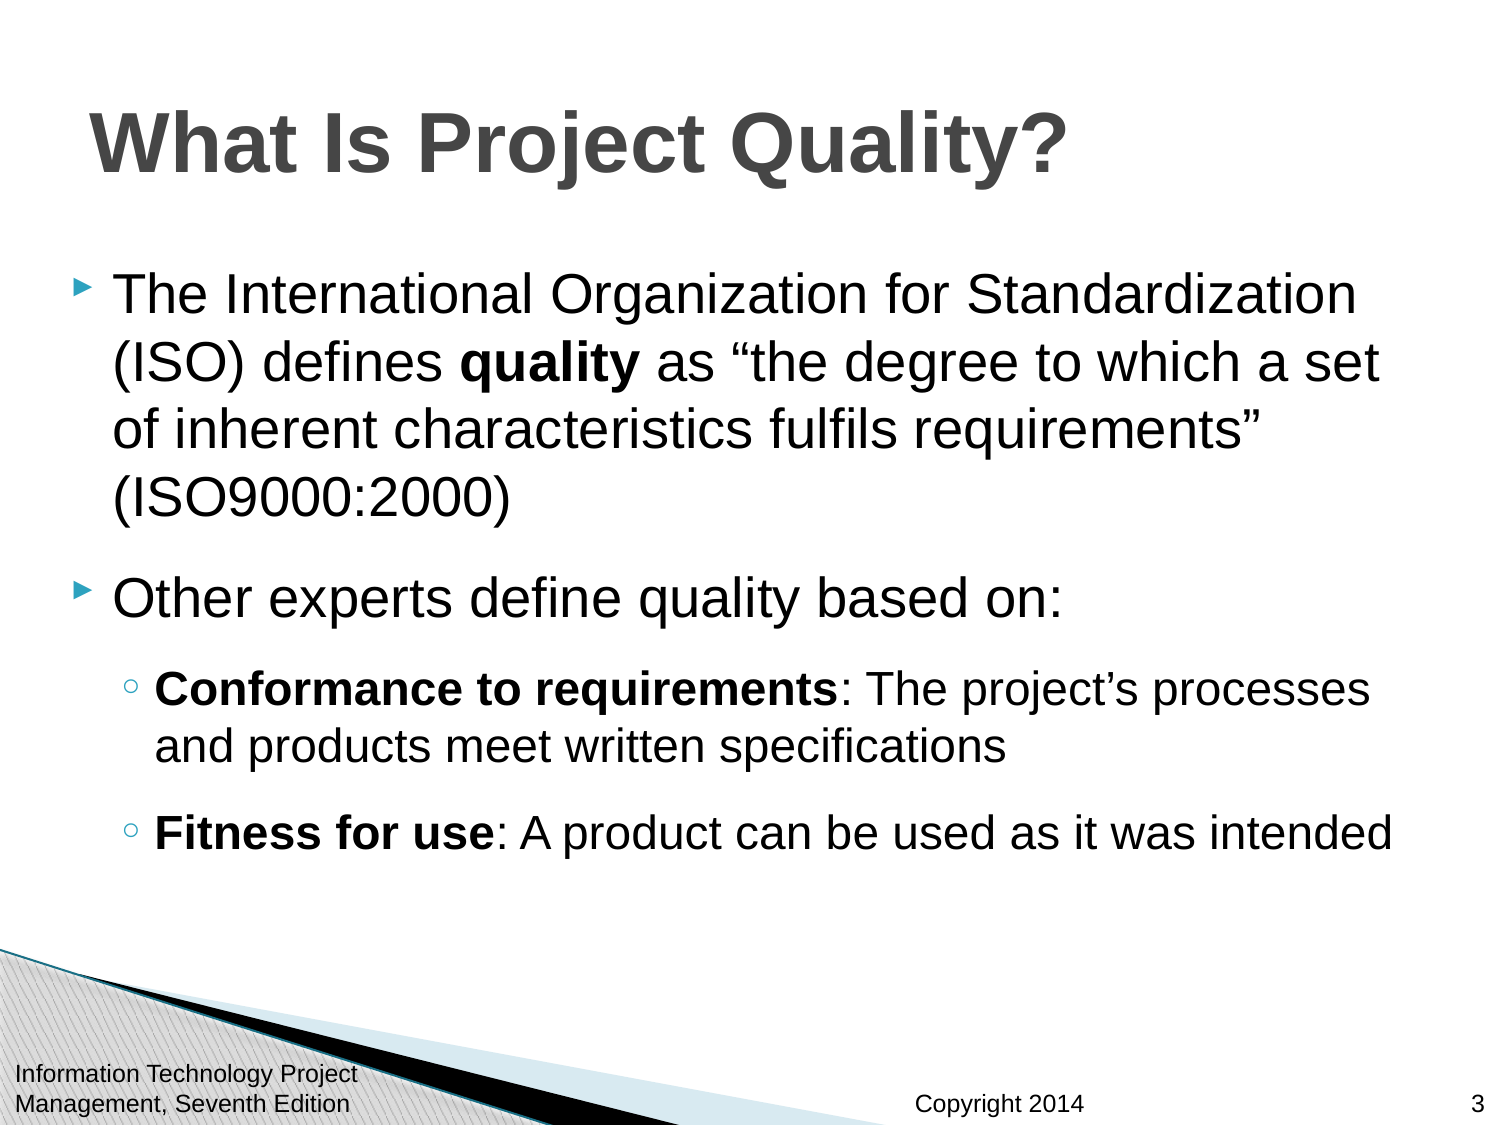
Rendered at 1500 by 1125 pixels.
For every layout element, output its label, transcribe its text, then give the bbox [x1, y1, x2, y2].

title What Is Project Quality? [75, 45, 1425, 233]
footer Information Technology Project Management, Seventh Edition [0, 1065, 425, 1125]
list The International Organization for Standardization (ISO) defines quality as “the degree to which a set of inherent characteristics fulfils requirements” (ISO9000:2000) Other experts define quality based on: Conformance to requirements: The project’s processes and products meet written specifications Fitness for use: A product can be used as it was intended [37, 249, 1426, 1001]
slide_number 3 [1408, 1065, 1500, 1125]
